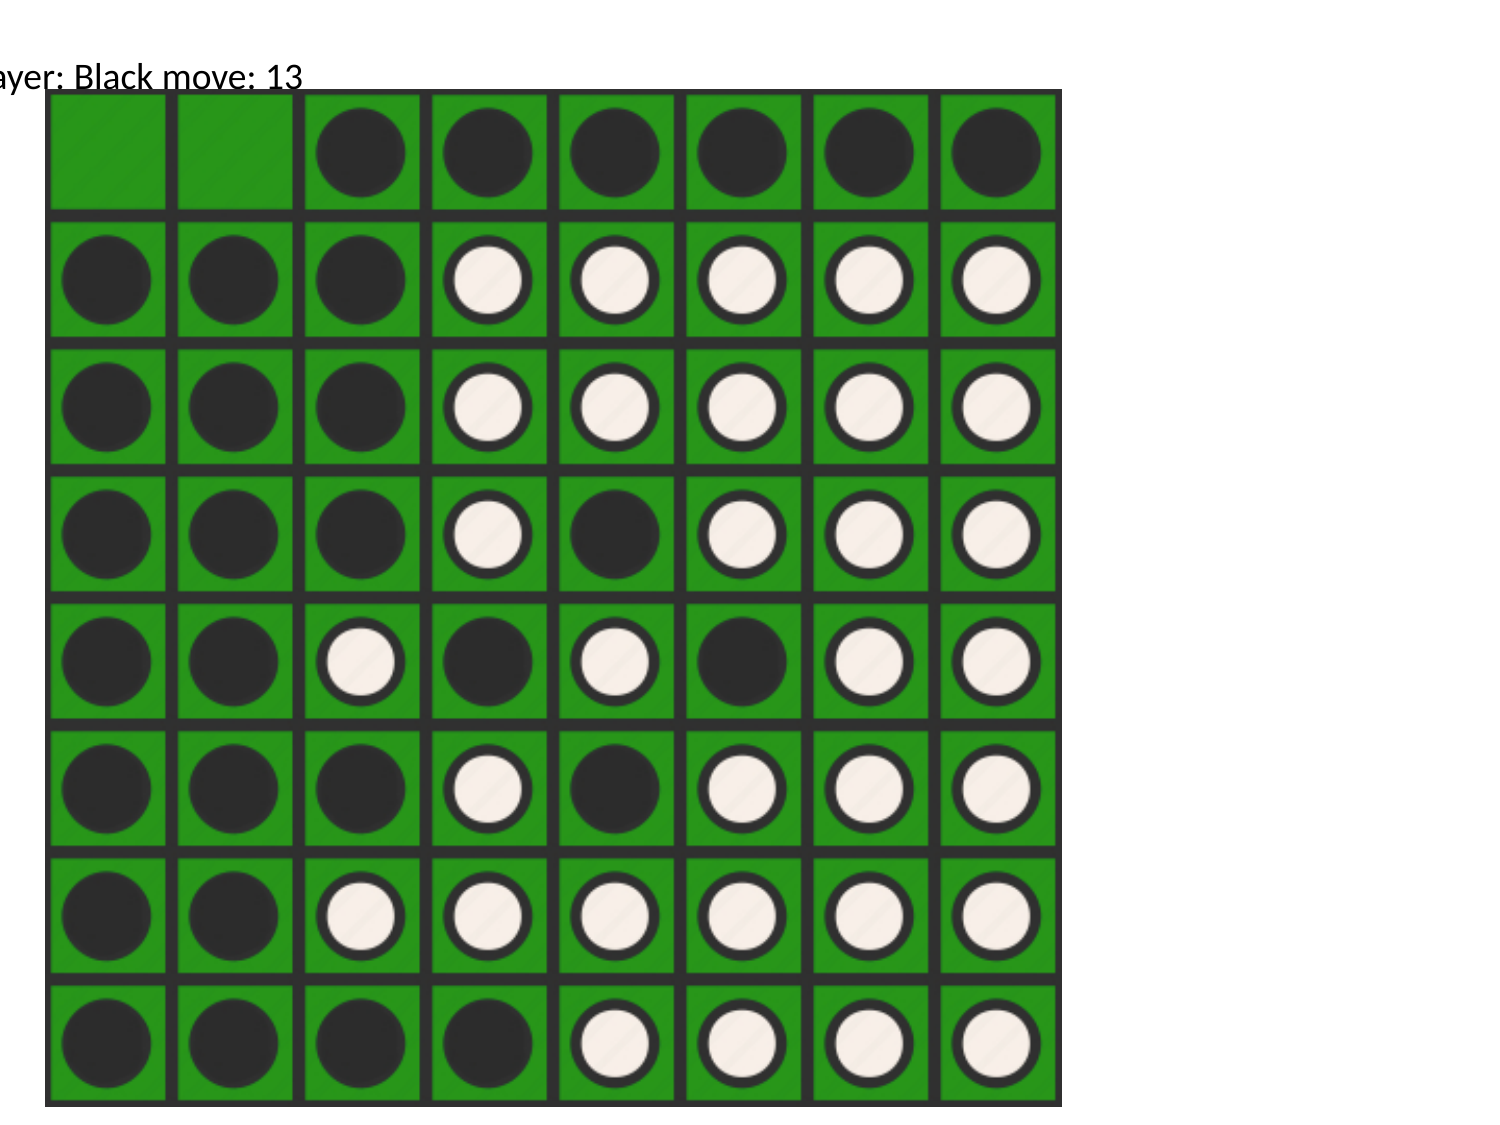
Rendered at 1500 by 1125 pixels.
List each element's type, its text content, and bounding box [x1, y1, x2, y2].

picture [44, 89, 1062, 1107]
text_box turn: 59 player: Black move: 13 [0, 44, 319, 105]
